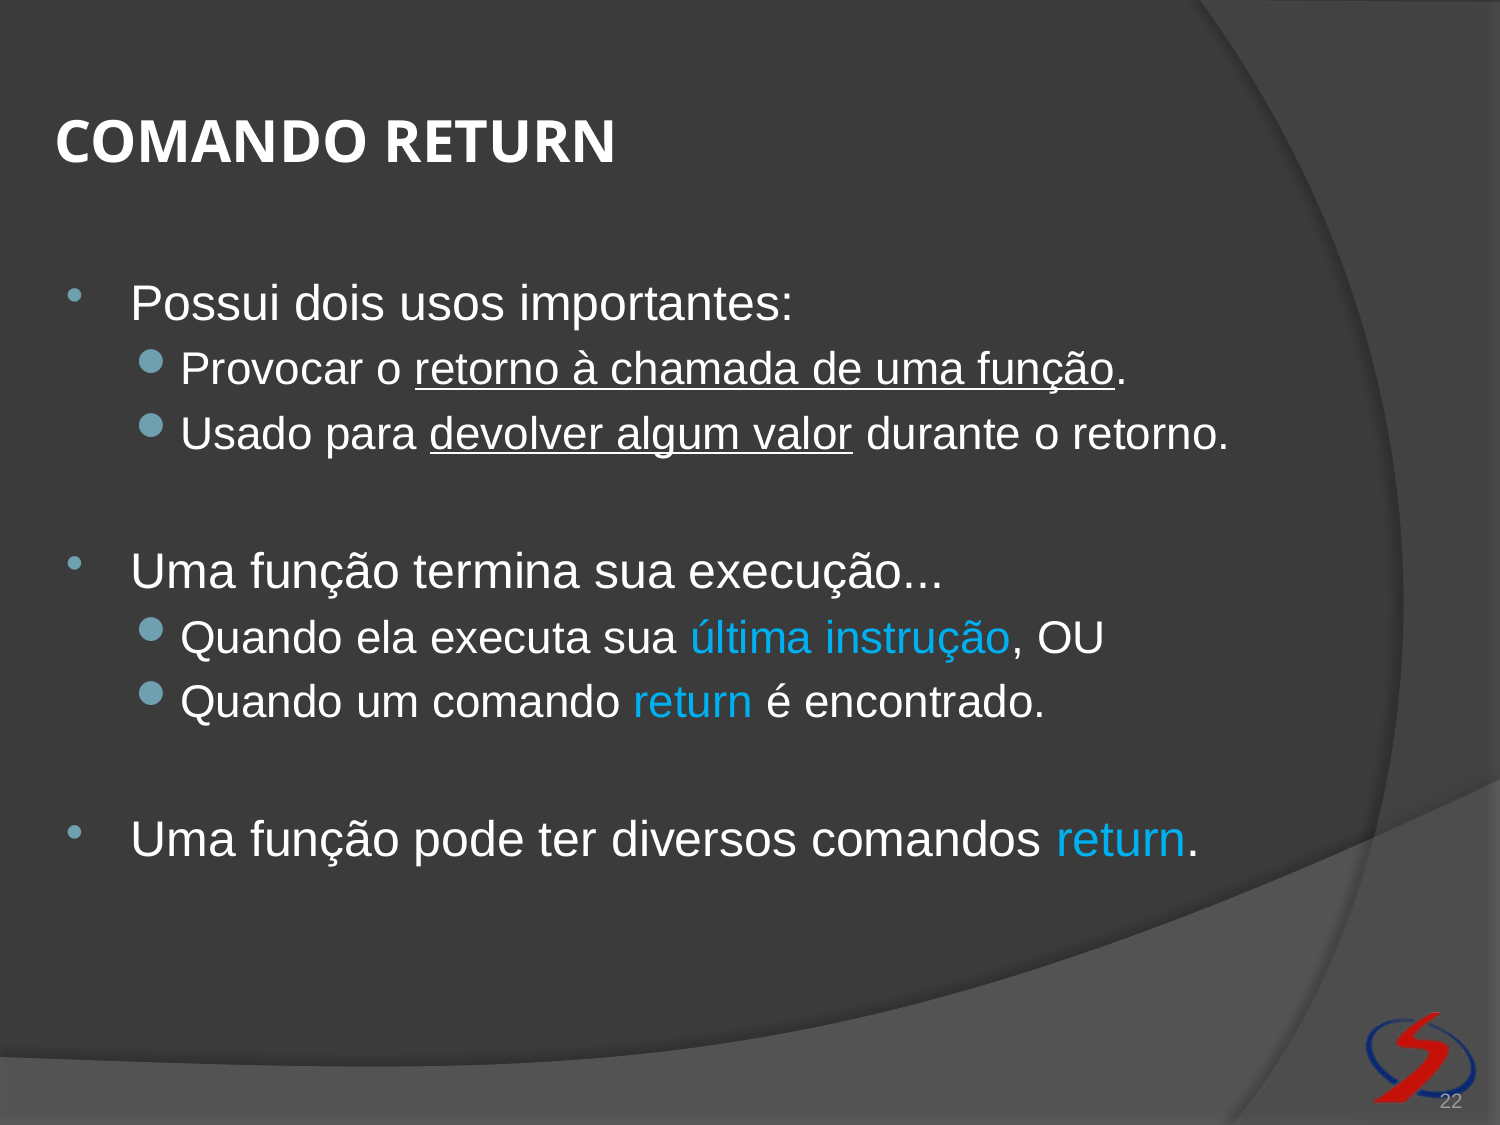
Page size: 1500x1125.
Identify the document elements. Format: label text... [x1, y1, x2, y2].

list Possui dois usos importantes: Provocar o retorno à chamada de uma função. Usado para devolver algum valor durante o retorno. Uma função termina sua execução... Quando ela executa sua última instrução, OU Quando um comando return é encontrado. Uma função pode ter diversos comandos return. [46, 262, 1454, 1005]
picture [1359, 1011, 1483, 1108]
slide_number 22 [1337, 1053, 1463, 1114]
title Comando return [46, 45, 1454, 233]
